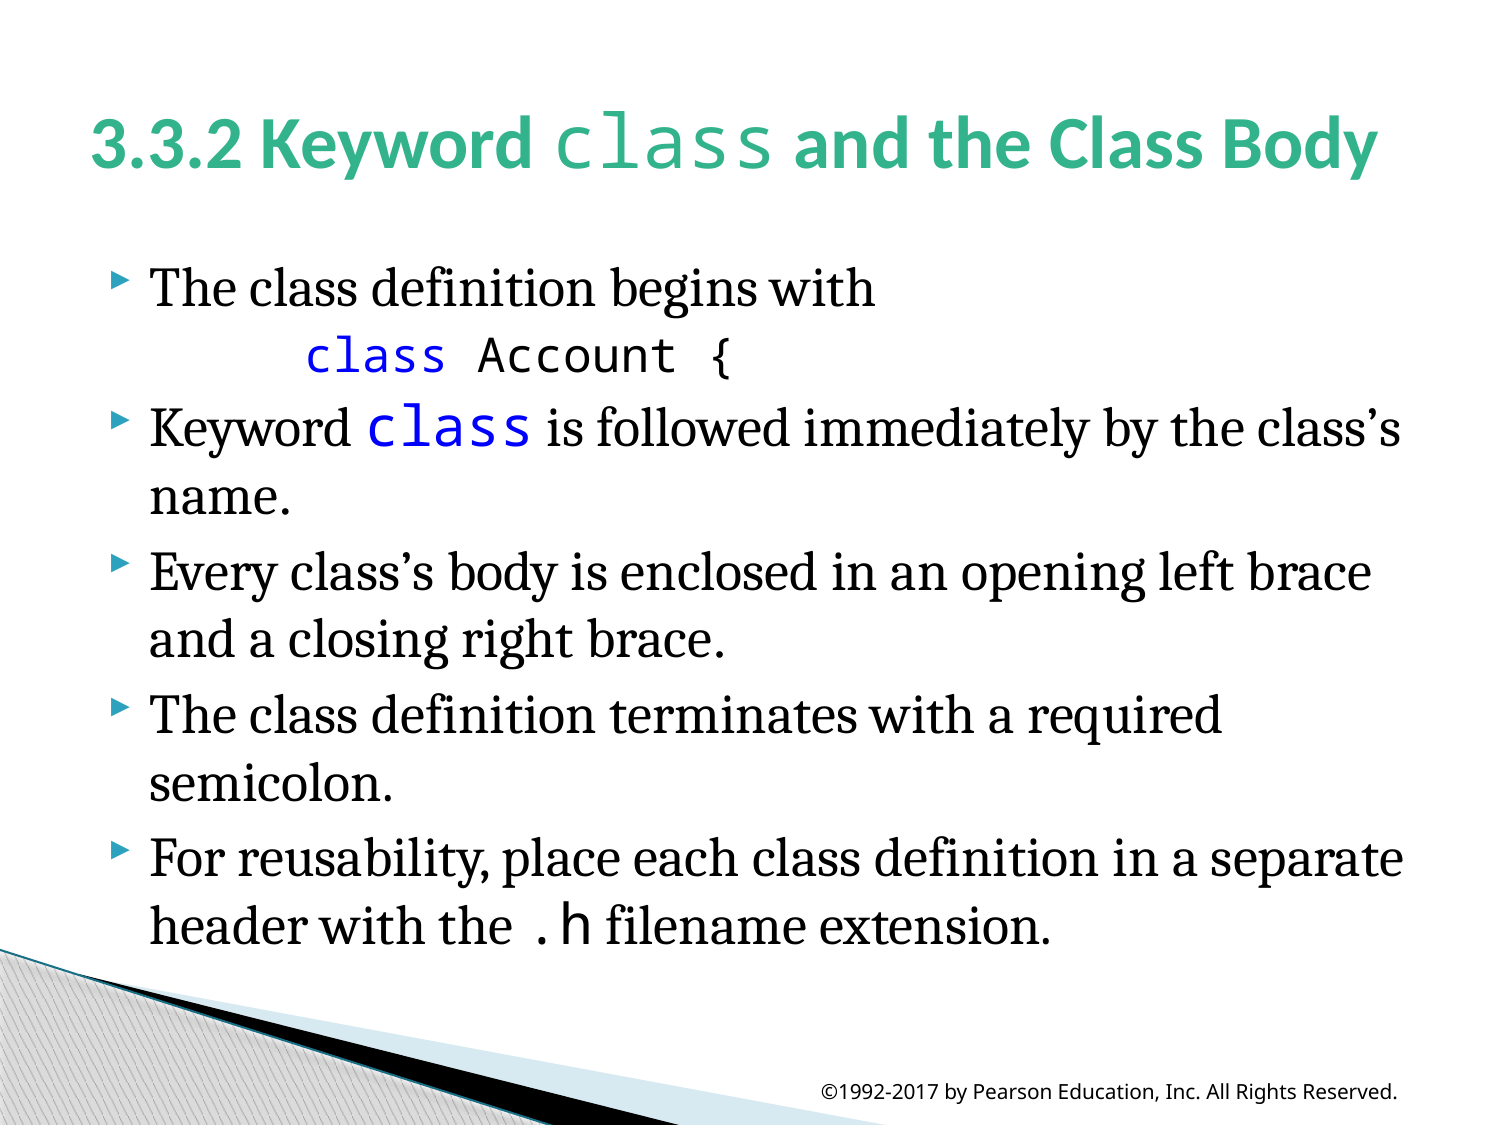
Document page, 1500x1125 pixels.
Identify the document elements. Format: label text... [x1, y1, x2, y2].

list The class definition begins with class Account { Keyword class is followed immediately by the class’s name. Every class’s body is enclosed in an opening left brace and a closing right brace. The class definition terminates with a required semicolon. For reusability, place each class definition in a separate header with the .h filename extension. [75, 242, 1425, 986]
footer ©1992-2017 by Pearson Education, Inc. All Rights Reserved. [650, 1051, 1413, 1112]
title 3.3.2 Keyword class and the Class Body [75, 45, 1425, 233]
